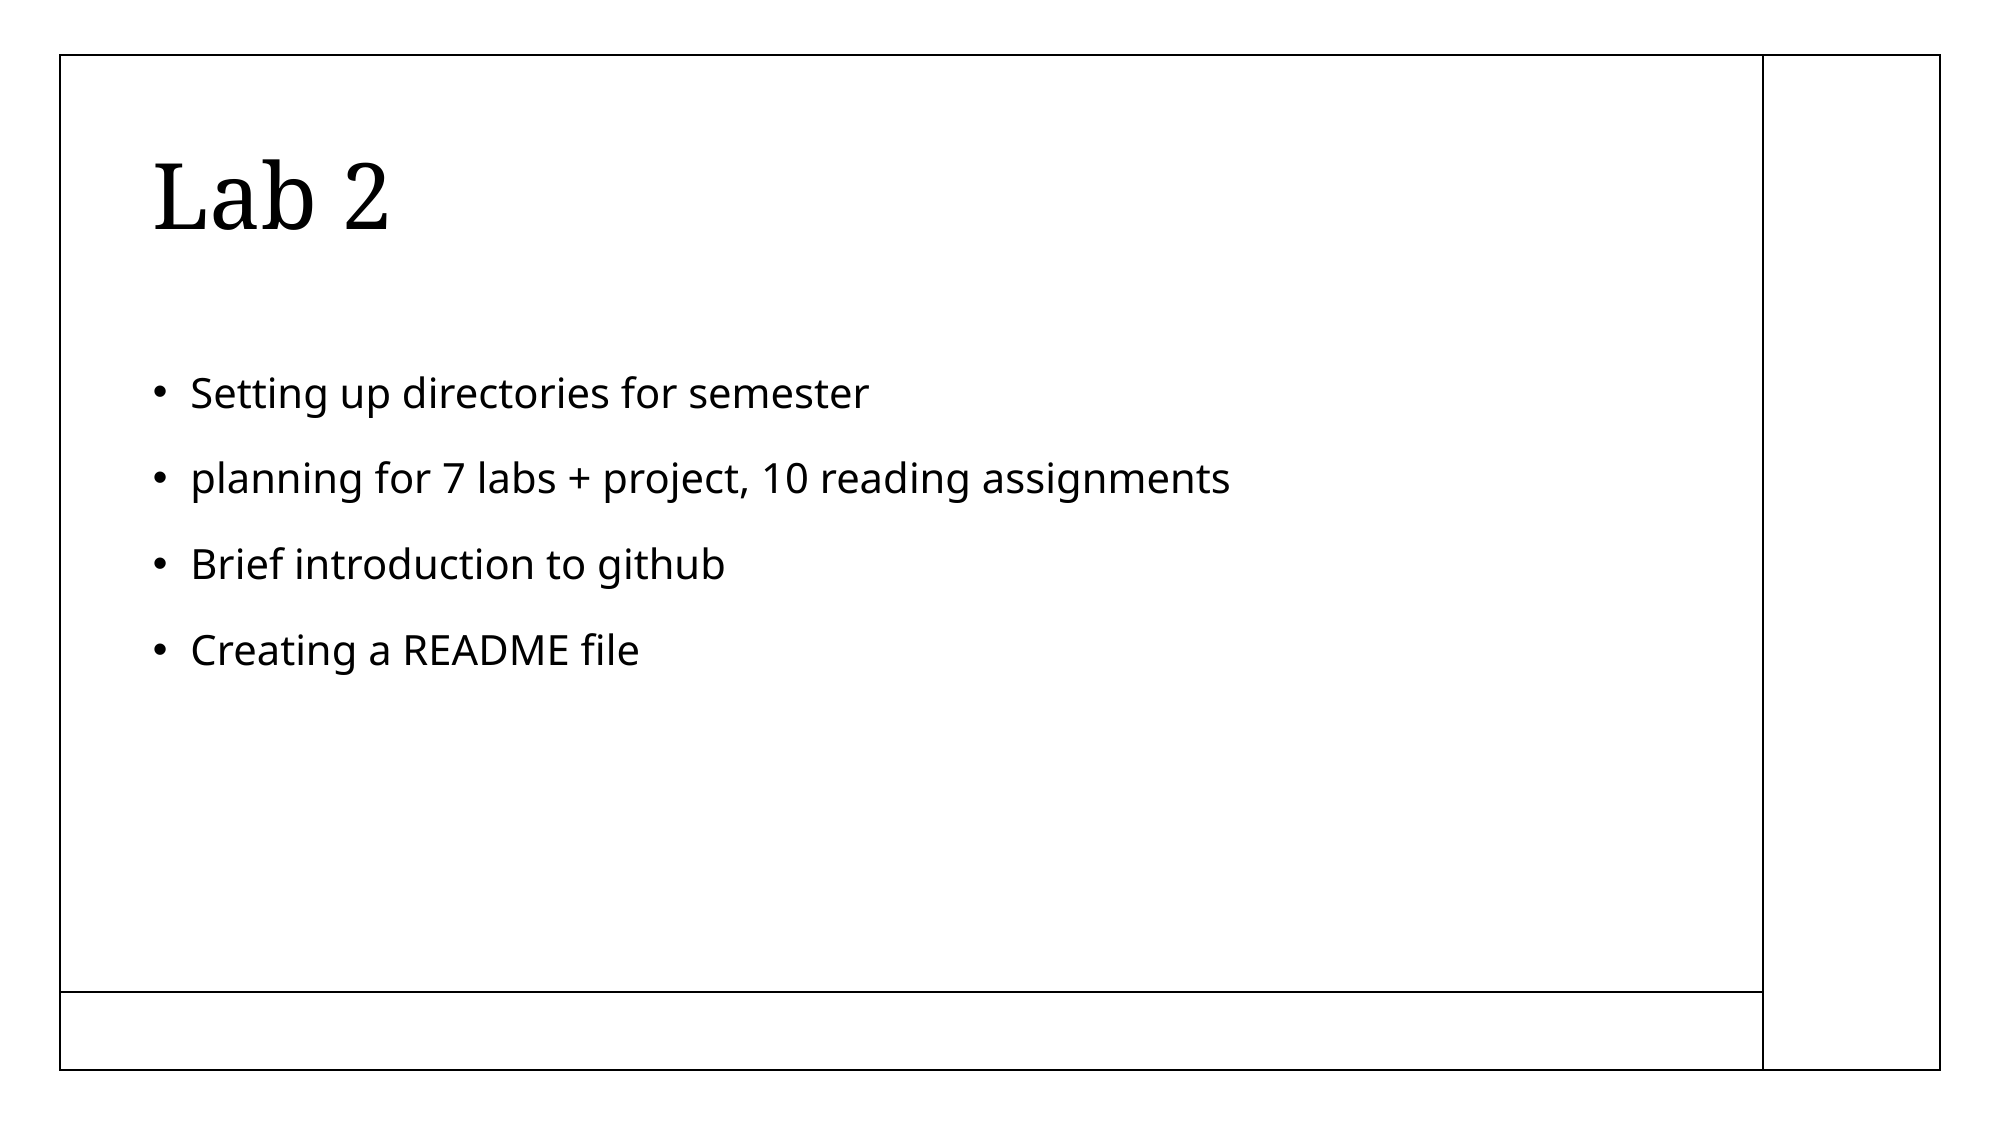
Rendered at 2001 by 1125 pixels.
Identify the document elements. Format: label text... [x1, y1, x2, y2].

list Setting up directories for semester planning for 7 labs + project, 10 reading assignments Brief introduction to github Creating a README file [138, 343, 1695, 959]
title Lab 2 [138, 90, 1695, 309]
